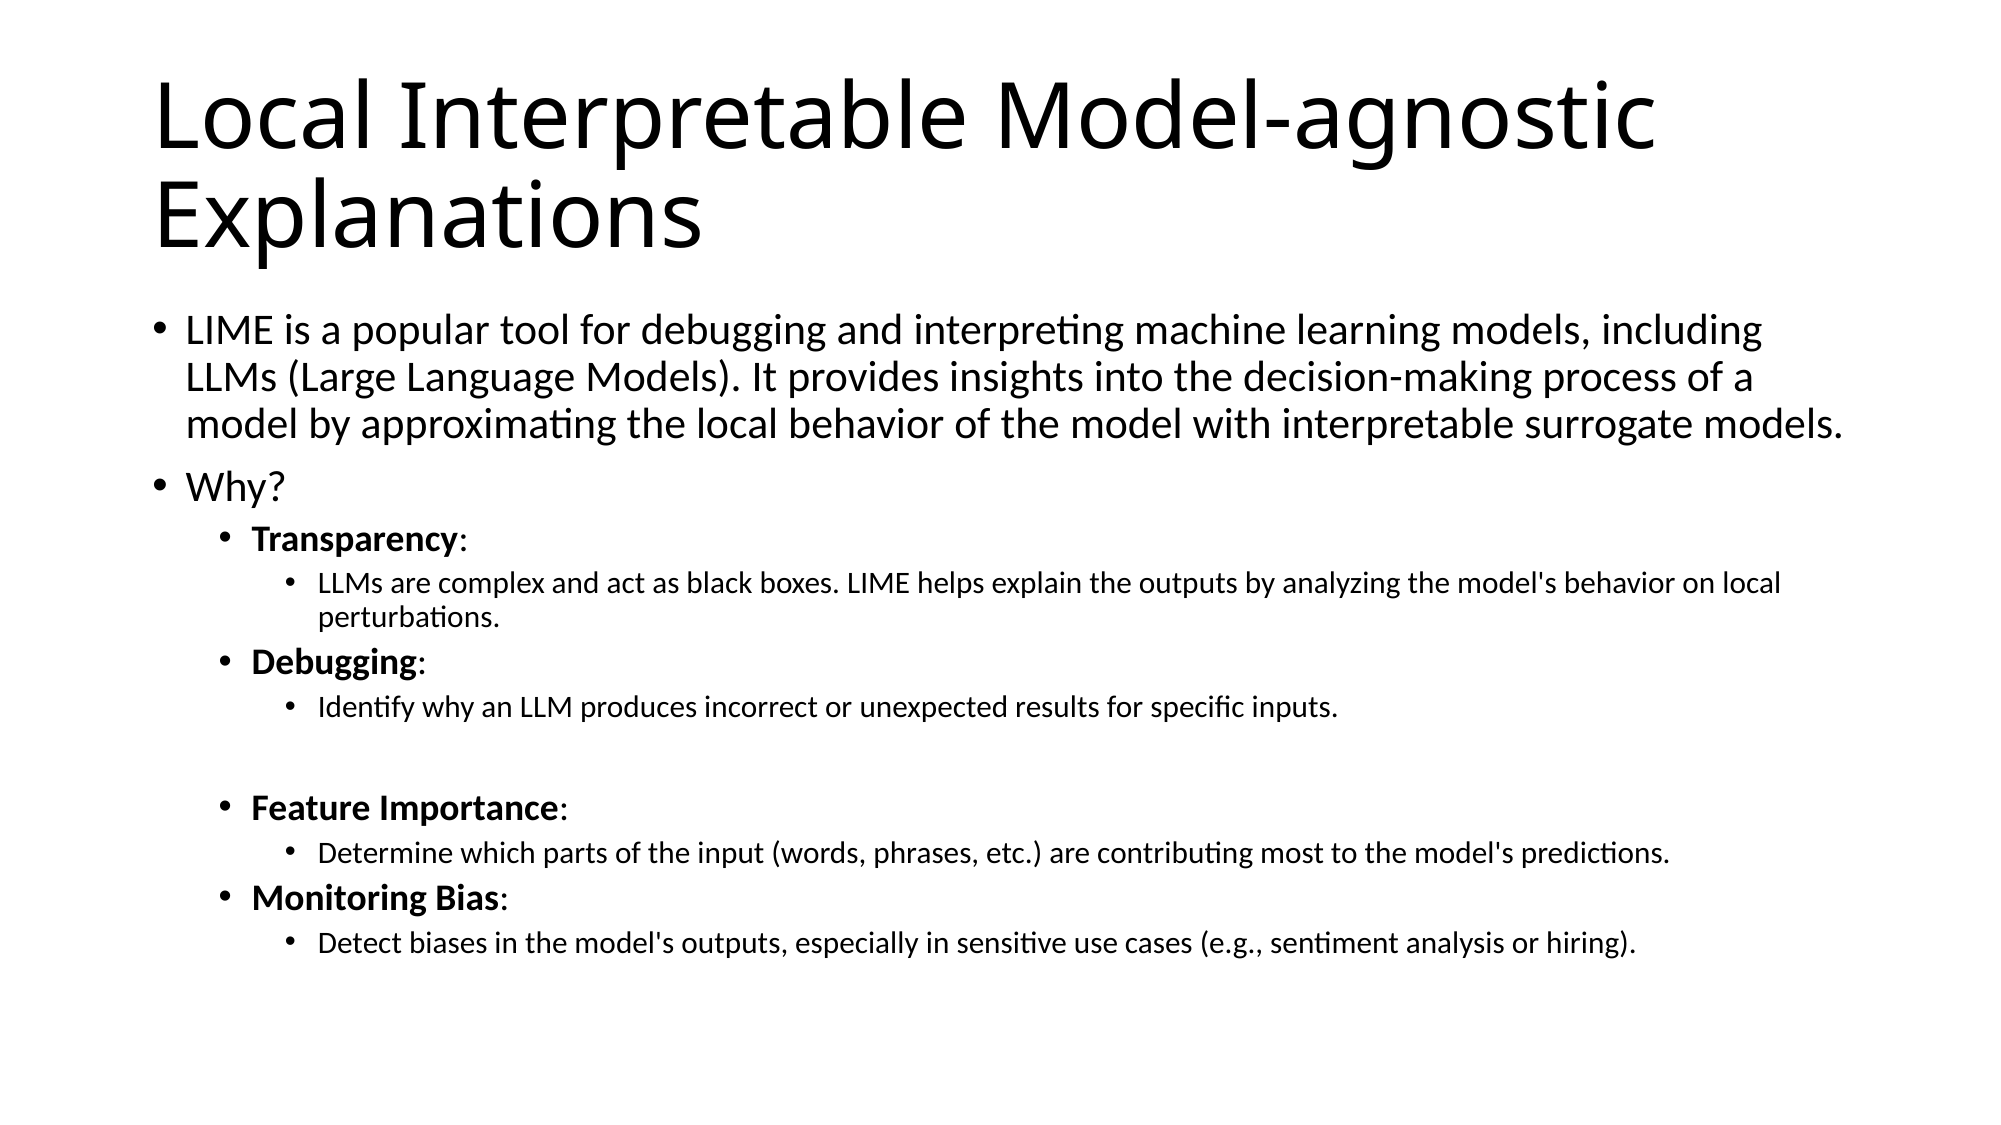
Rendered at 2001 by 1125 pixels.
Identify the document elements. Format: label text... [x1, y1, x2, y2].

title Local Interpretable Model-agnostic Explanations [137, 59, 1863, 278]
list LIME is a popular tool for debugging and interpreting machine learning models, including LLMs (Large Language Models). It provides insights into the decision-making process of a model by approximating the local behavior of the model with interpretable surrogate models. Why? Transparency: LLMs are complex and act as black boxes. LIME helps explain the outputs by analyzing the model's behavior on local perturbations. Debugging: Identify why an LLM produces incorrect or unexpected results for specific inputs. Feature Importance: Determine which parts of the input (words, phrases, etc.) are contributing most to the model's predictions. Monitoring Bias: Detect biases in the model's outputs, especially in sensitive use cases (e.g., sentiment analysis or hiring). [137, 299, 1863, 1014]
